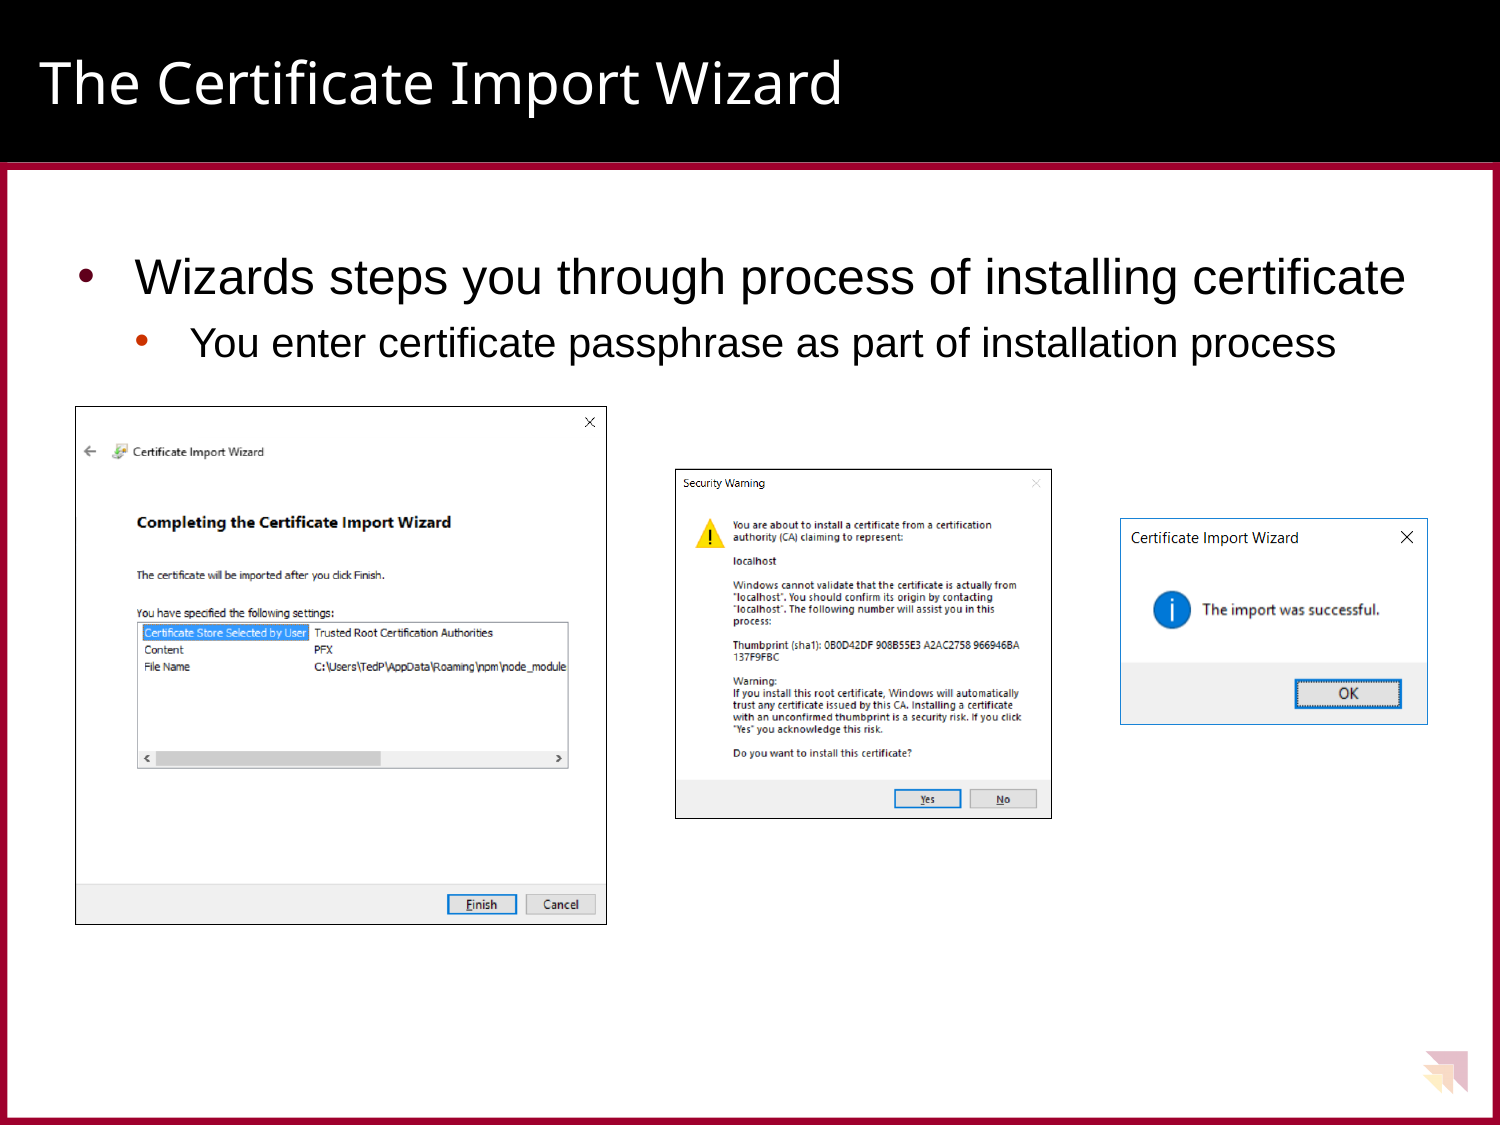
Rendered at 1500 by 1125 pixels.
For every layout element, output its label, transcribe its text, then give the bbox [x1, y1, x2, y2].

title The Certificate Import Wizard [24, 12, 1438, 150]
picture [74, 406, 607, 926]
list Wizards steps you through process of installing certificate You enter certificate passphrase as part of installation process [62, 237, 1438, 1088]
picture [674, 468, 1053, 820]
picture [1120, 518, 1428, 725]
